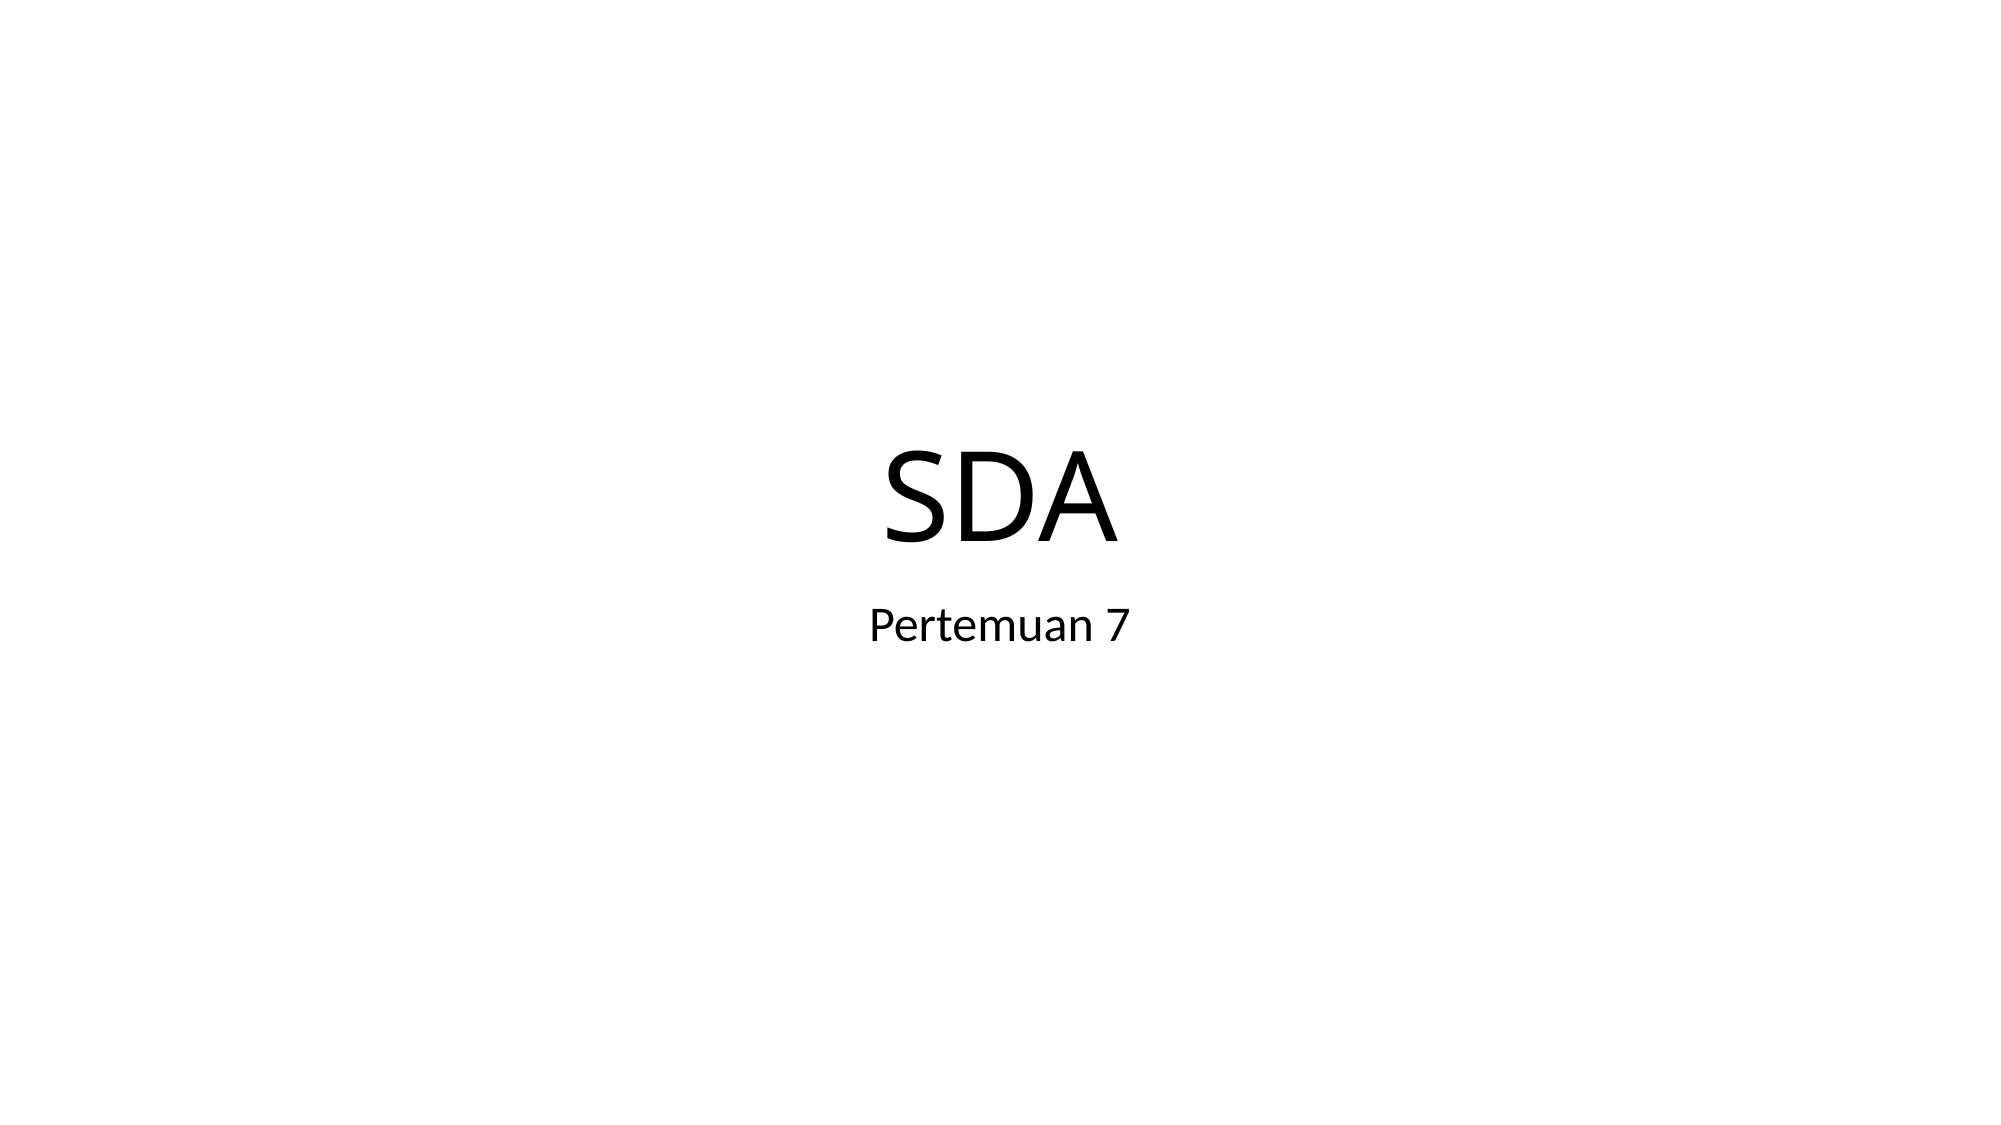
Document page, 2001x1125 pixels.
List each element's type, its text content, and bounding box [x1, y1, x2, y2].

title SDA [249, 184, 1750, 576]
subtitle Pertemuan 7 [249, 590, 1750, 863]
